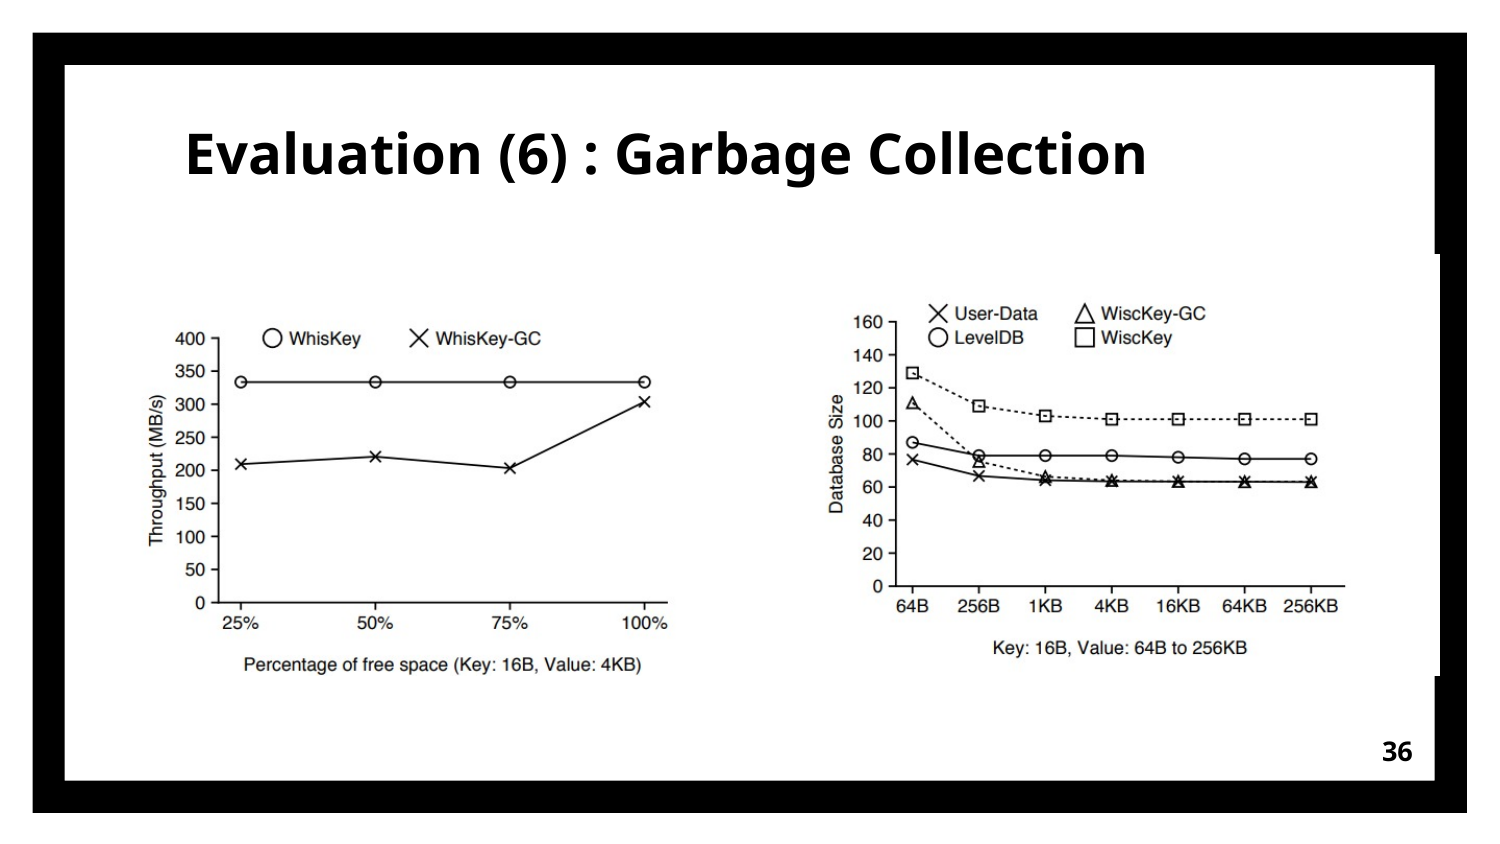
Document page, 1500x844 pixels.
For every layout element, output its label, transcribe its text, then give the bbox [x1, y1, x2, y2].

text_box Evaluation (6) : Garbage Collection [169, 124, 1365, 201]
picture [74, 254, 1440, 676]
text_box <number> [1338, 720, 1428, 785]
